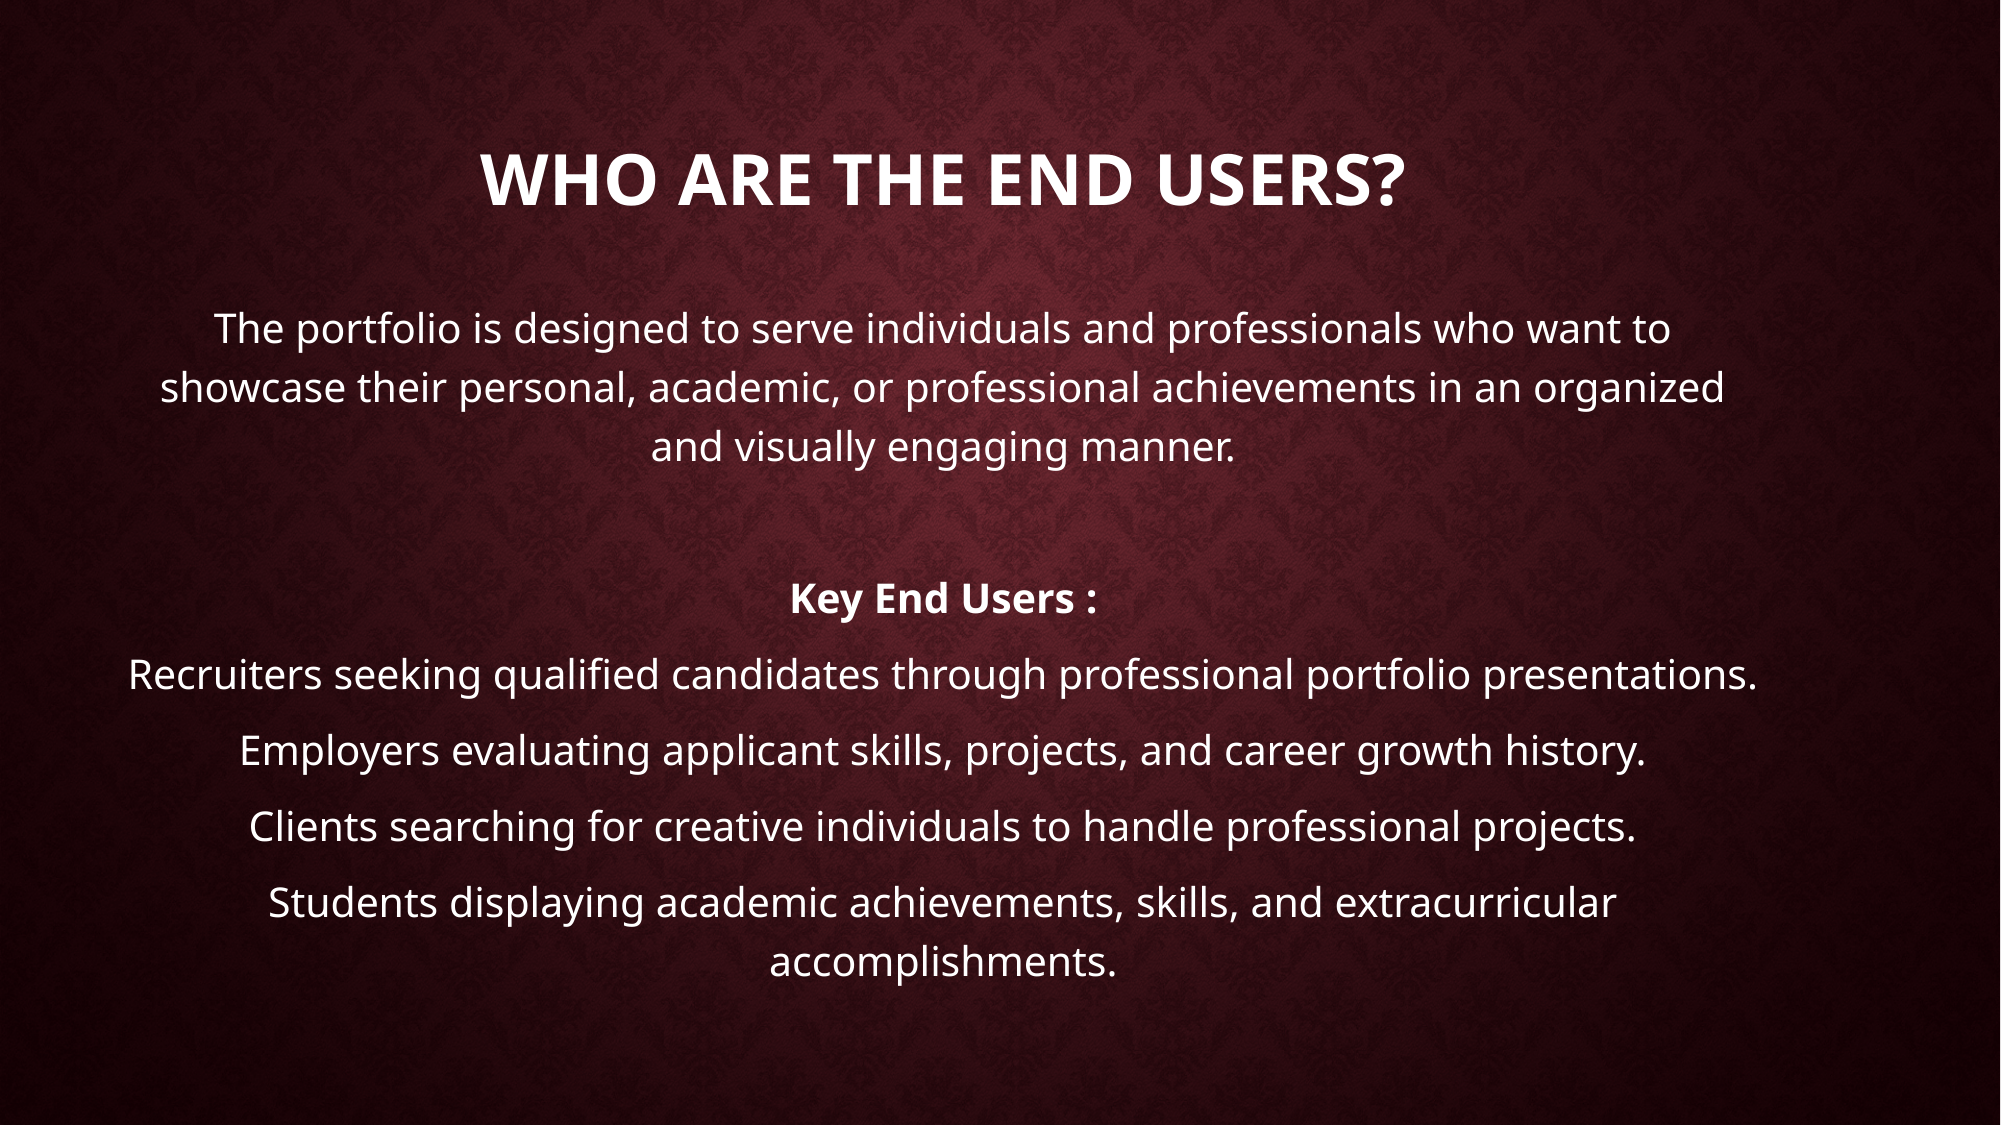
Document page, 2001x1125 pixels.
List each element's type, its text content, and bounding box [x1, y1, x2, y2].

list The portfolio is designed to serve individuals and professionals who want to showcase their personal, academic, or professional achievements in an organized and visually engaging manner. Key End Users : Recruiters seeking qualified candidates through professional portfolio presentations. Employers evaluating applicant skills, projects, and career growth history. Clients searching for creative individuals to handle professional projects. Students displaying academic achievements, skills, and extracurricular accomplishments. [112, 285, 1775, 1020]
title WHO ARE THE END USERS? [112, 105, 1775, 229]
